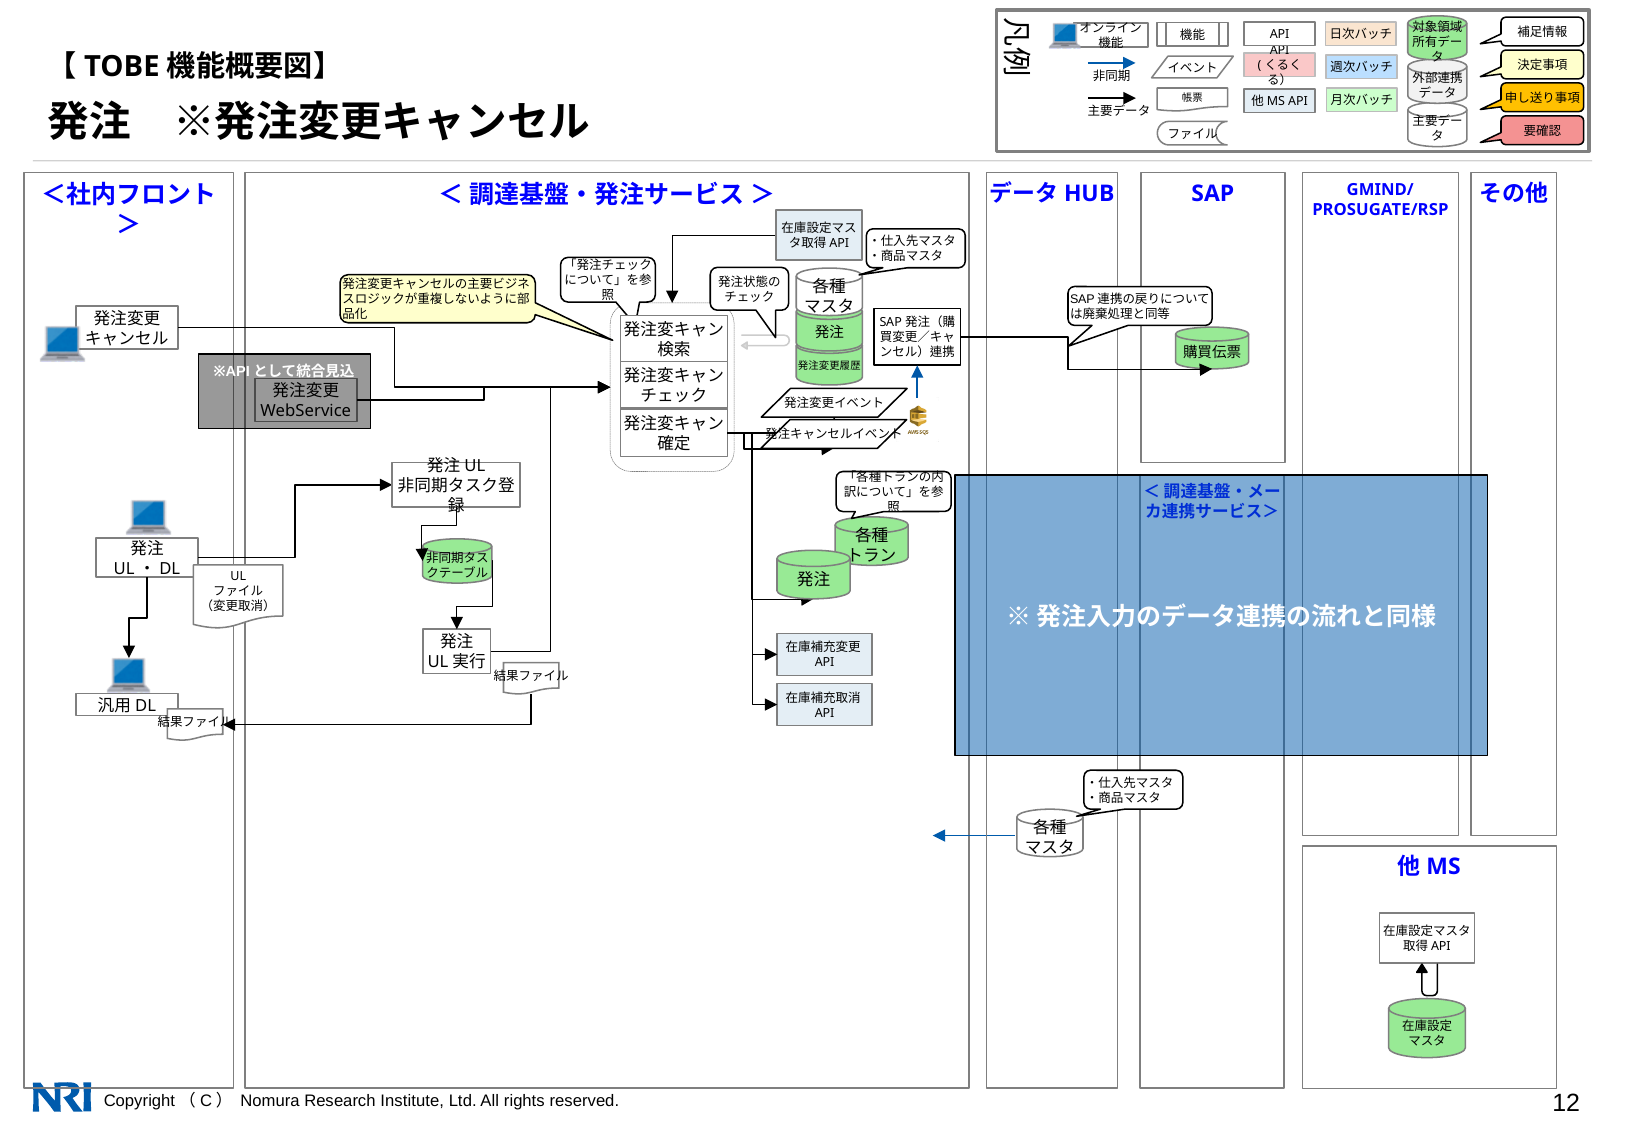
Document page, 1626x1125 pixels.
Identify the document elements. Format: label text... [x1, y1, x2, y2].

text_box [994, 8, 1591, 153]
text_box 他MS API [1242, 87, 1317, 115]
text_box ・仕入先マスタ ・商品マスタ [1074, 768, 1185, 819]
text_box ・仕入先マスタ ・商品マスタ [857, 226, 968, 277]
text_box 補足情報 [1478, 15, 1586, 48]
text_box UL ファイル （変更取消） [191, 562, 286, 630]
text_box 発注 [783, 548, 853, 601]
text_box 対象領域所有データ [1405, 13, 1469, 62]
text_box [640, 300, 715, 313]
text_box 申し送り事項 [1478, 80, 1586, 114]
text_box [727, 402, 777, 433]
text_box ＜ 調達基盤・発注サービス ＞ [784, 356, 971, 551]
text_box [177, 327, 611, 388]
text_box 発注変キャン 検索 [619, 313, 729, 364]
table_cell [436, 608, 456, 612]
text_box 発注変更キャンセルの主要ビジネスロジックが重複しないように部品化 [337, 272, 587, 325]
picture [1048, 22, 1081, 49]
text_box 各種 トラン [833, 515, 911, 568]
text_box 各種 マスタ [794, 265, 865, 318]
text_box 非同期タスクテーブル [420, 536, 485, 586]
title 【TOBE機能概要図】 [32, 30, 994, 90]
text_box オンライン機能 [1082, 21, 1150, 49]
text_box 機能 [1155, 20, 1230, 48]
text_box 発注変キャン チェック [619, 364, 729, 410]
text_box 週次バッチ [1326, 54, 1398, 79]
text_box 発注状態のチェック [712, 265, 791, 340]
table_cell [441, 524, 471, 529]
text_box SAP [1139, 170, 1287, 465]
text_box 在庫設定マスタ取得API [774, 208, 864, 262]
text_box 発注 UL実行 [421, 627, 492, 676]
text_box 購買伝票 [1173, 325, 1251, 371]
text_box ＜ 調達基盤・発注サービス ＞ [243, 410, 485, 483]
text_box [960, 336, 1176, 349]
picture [106, 657, 152, 694]
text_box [197, 484, 393, 558]
text_box [1416, 963, 1439, 997]
text_box 発注変更 キャンセル [74, 304, 180, 351]
text_box 発注UL 非同期タスク登録 [390, 461, 485, 509]
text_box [1083, 62, 1140, 86]
text_box 結果ファイル [503, 662, 559, 694]
text_box 月次バッチ [1326, 87, 1398, 112]
text_box ＜ 調達基盤・メーカ連携サービス＞ [1138, 757, 1286, 1090]
text_box その他 [1469, 170, 1559, 838]
text_box 発注キャンセルイベント [782, 417, 890, 451]
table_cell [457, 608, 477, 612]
picture [125, 498, 172, 537]
text_box 外部連携データ [1405, 60, 1470, 106]
text_box 他MS [1300, 844, 1559, 1090]
text_box 帳票 [1155, 85, 1230, 113]
text_box ＜ 調達基盤・発注サービス ＞ [243, 171, 971, 401]
picture [895, 397, 939, 442]
text_box 結果ファイル [167, 708, 223, 741]
text_box GMIND/PROSUGATE/RSP [1300, 170, 1461, 473]
text_box 在庫設定マスタ取得API [1377, 911, 1476, 965]
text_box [360, 563, 394, 863]
list 発注 ※発注変更キャンセル [32, 93, 880, 153]
text_box 発注 UL・DL [94, 536, 193, 579]
text_box SAP連携の戻りについては廃棄処理と同等 [1065, 284, 1215, 335]
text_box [727, 439, 778, 705]
text_box イベント [1149, 54, 1236, 80]
text_box 主要データ [1405, 103, 1470, 149]
text_box API [1242, 20, 1317, 48]
text_box ＜社内フロント＞ [22, 171, 236, 1090]
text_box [356, 387, 488, 401]
picture [39, 325, 86, 363]
text_box 在庫補充取消API [775, 681, 874, 728]
text_box [740, 334, 791, 350]
text_box [608, 306, 721, 474]
text_box データHUB [985, 170, 1120, 335]
text_box SAP発注（購買変更／キャンセル）連携 [872, 306, 962, 367]
text_box 発注 [794, 310, 865, 354]
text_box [672, 234, 777, 304]
text_box ファイル [1157, 121, 1228, 145]
text_box 決定事項 [1478, 47, 1586, 81]
text_box 発注変更イベント [774, 386, 909, 420]
text_box 「各種トランの内訳について」を参照 [834, 469, 953, 521]
text_box 発注変キャン 確定 [619, 410, 722, 459]
text_box ＜ 調達基盤・発注サービス ＞ [243, 468, 971, 1090]
text_box ※発注入力のデータ連携の流れと同様 [953, 473, 1490, 757]
text_box 在庫補充変更API [783, 631, 874, 678]
text_box 要確認 [1478, 114, 1586, 147]
text_box 凡例 [994, 4, 1042, 91]
text_box 「発注チェックについて」を参照 [558, 255, 658, 313]
text_box データHUB [985, 357, 1120, 473]
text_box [97, 608, 179, 627]
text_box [1080, 97, 1158, 122]
text_box ※APIとして統合見込 [196, 396, 373, 431]
text_box 汎用DL [74, 691, 180, 718]
text_box [729, 313, 737, 401]
text_box GMIND/PROSUGATE/RSP [1300, 757, 1461, 838]
text_box データHUB [985, 757, 1120, 1090]
text_box 日次バッチ [1325, 22, 1397, 46]
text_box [490, 386, 611, 652]
text_box API (くるくる） [1244, 52, 1315, 77]
text_box 在庫設定 マスタ [1386, 996, 1468, 1060]
